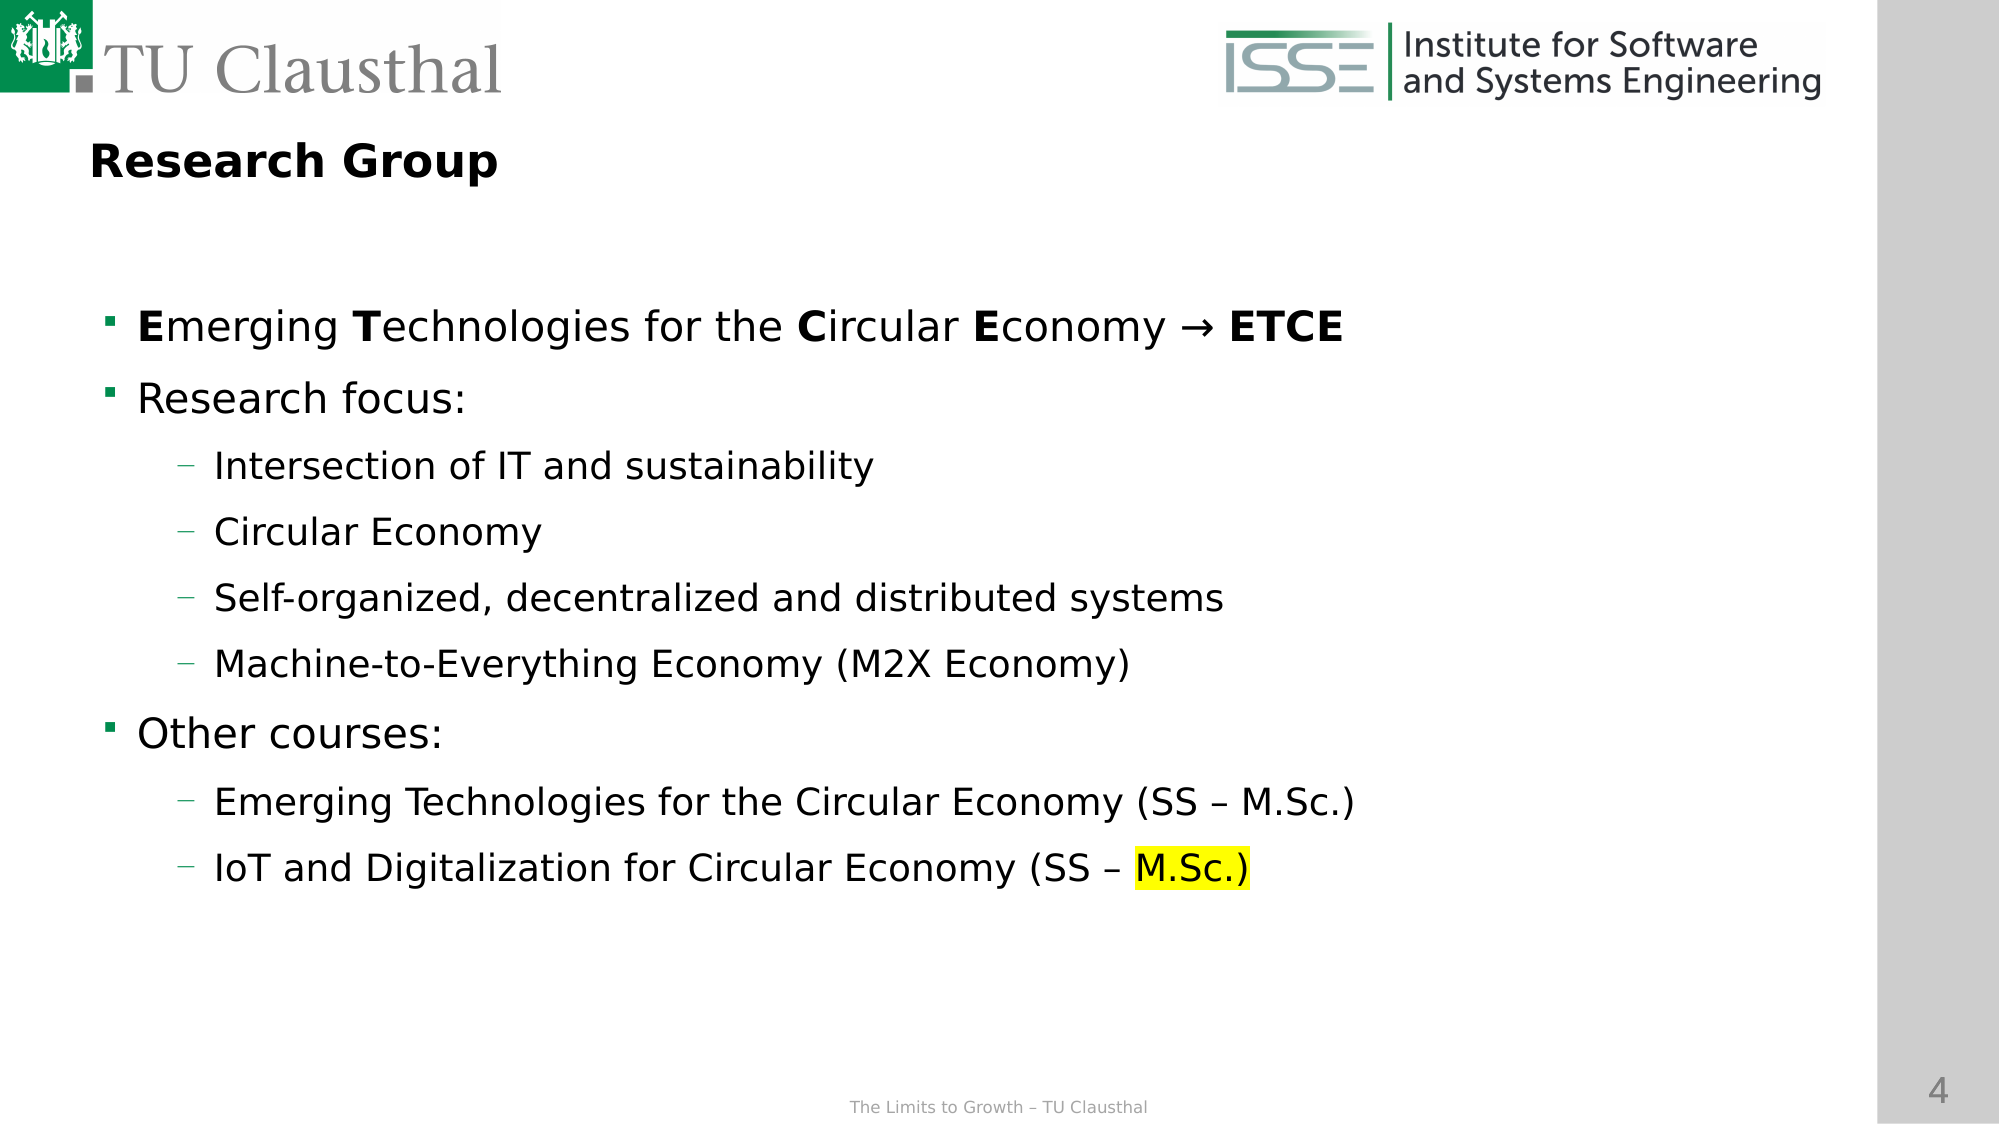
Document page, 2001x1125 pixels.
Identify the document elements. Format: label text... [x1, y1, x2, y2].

text_box Research Group [88, 118, 1788, 200]
text_box Emerging Technologies for the Circular Economy → ETCE Research focus: Intersection of IT and sustainability Circular Economy Self-organized, decentralized and distributed systems Machine-to-Everything Economy (M2X Economy) Other courses: Emerging Technologies for the Circular Economy (SS – M.Sc.) IoT and Digitalization for Circular Economy (SS – M.Sc.) [101, 199, 1838, 995]
picture [0, 0, 501, 93]
picture [1218, 22, 1826, 107]
